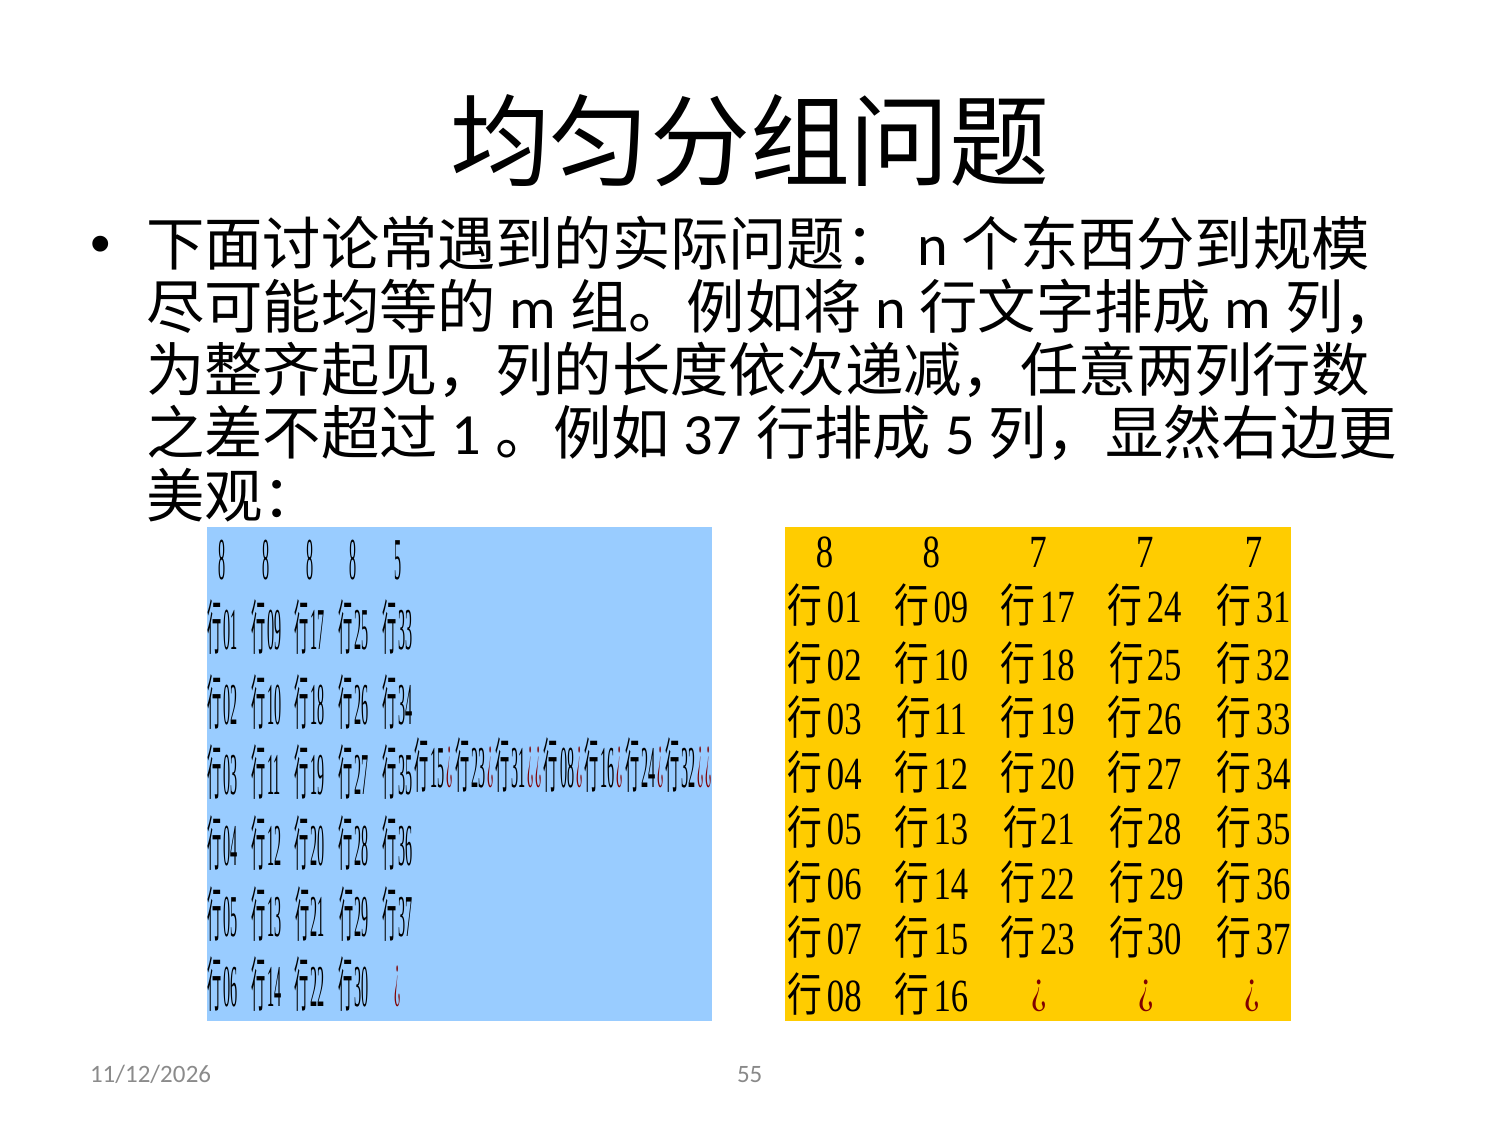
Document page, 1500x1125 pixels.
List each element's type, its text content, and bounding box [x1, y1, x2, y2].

list 下面讨论常遇到的实际问题：n个东西分到规模尽可能均等的m组。例如将n行文字排成m列，为整齐起见，列的长度依次递减，任意两列行数之差不超过1。例如37行排成5列，显然右边更美观： [74, 207, 1426, 412]
slide_number 55 [512, 1042, 988, 1103]
list 下面讨论常遇到的实际问题：n个东西分到规模尽可能均等的m组。例如将n行文字排成m列，为整齐起见，列的长度依次递减，任意两列行数之差不超过1。例如37行排成5列，显然右边更美观： [74, 414, 1426, 1006]
title 均匀分组问题 [74, 44, 1426, 207]
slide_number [75, 1042, 425, 1103]
